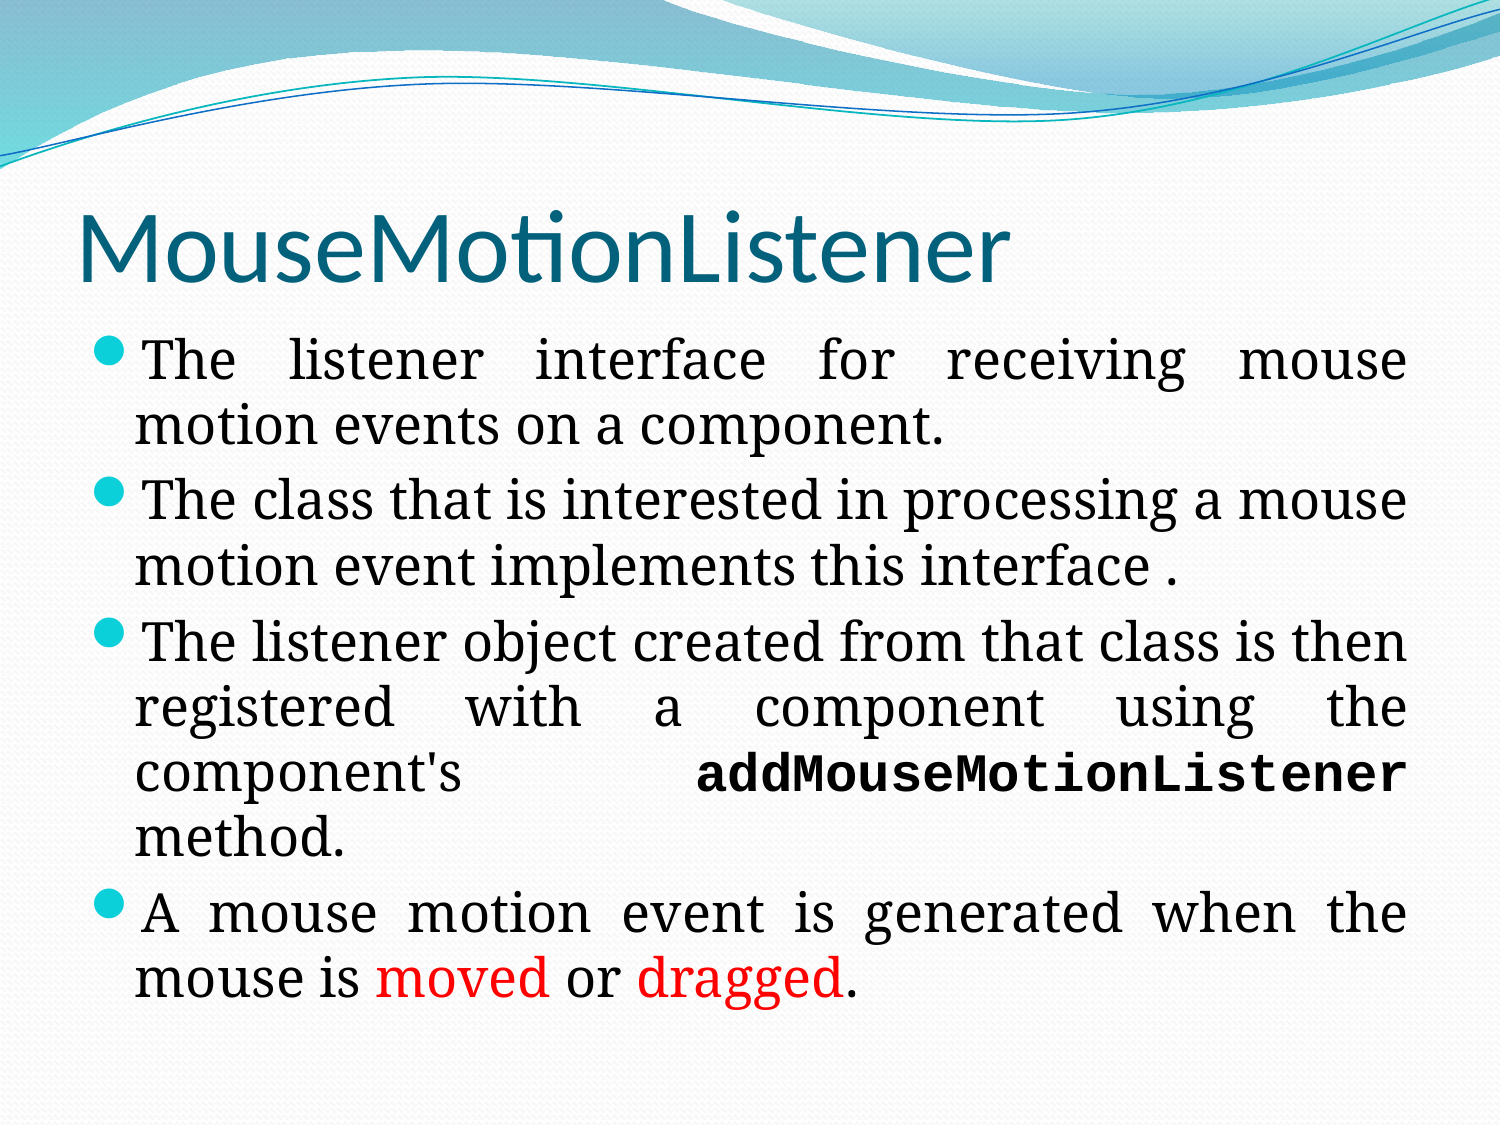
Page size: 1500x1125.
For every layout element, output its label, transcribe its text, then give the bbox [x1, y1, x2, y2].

list The listener interface for receiving mouse motion events on a component. The class that is interested in processing a mouse motion event implements this interface . The listener object created from that class is then registered with a component using the component's addMouseMotionListener method. A mouse motion event is generated when the mouse is moved or dragged. [75, 317, 1425, 1038]
title MouseMotionListener [75, 115, 1425, 303]
